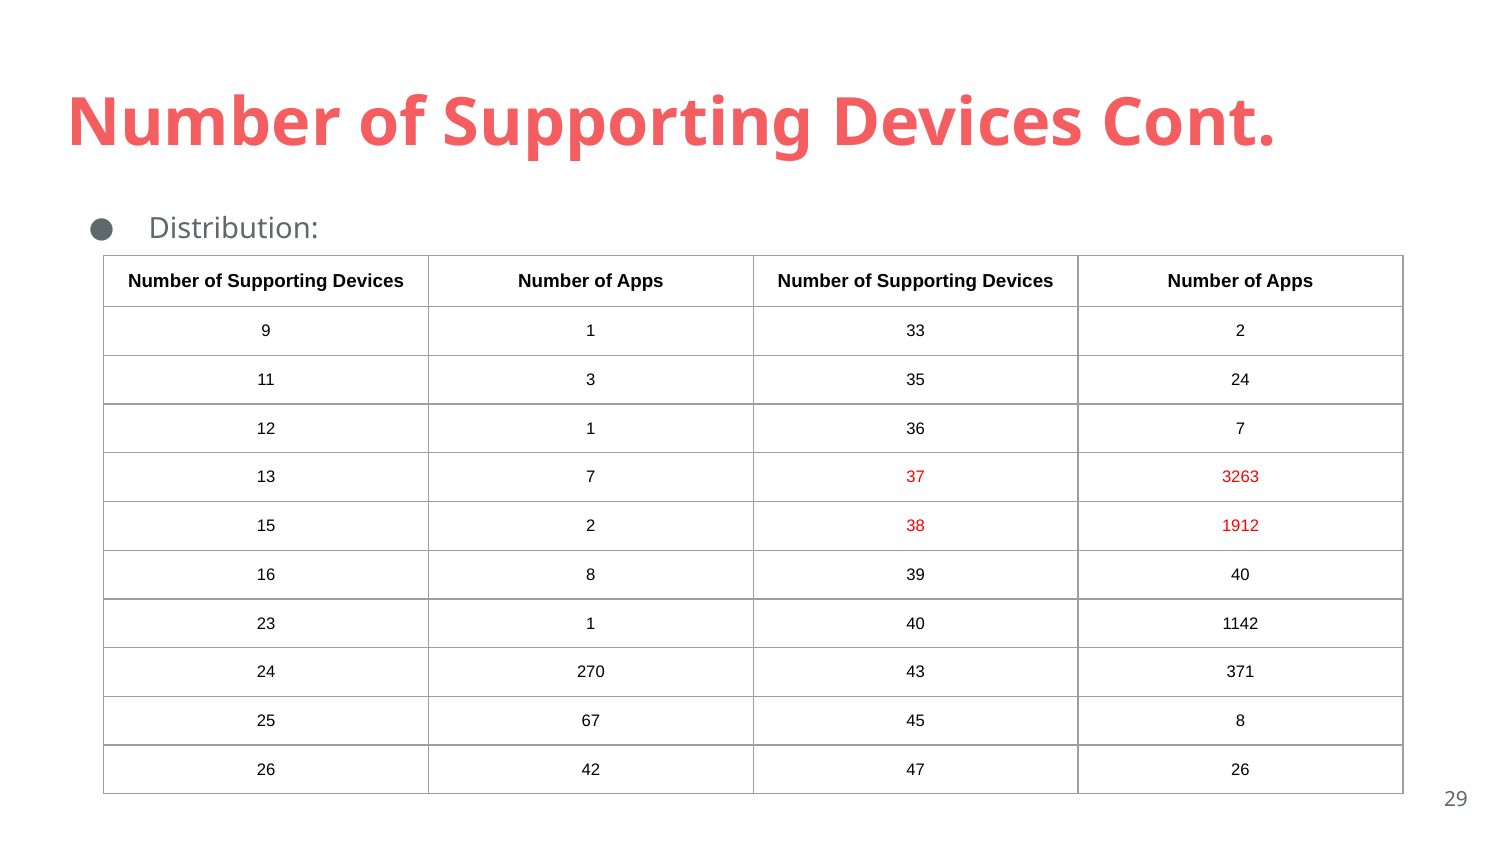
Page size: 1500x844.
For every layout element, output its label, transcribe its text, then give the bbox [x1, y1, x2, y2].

table_cell 13 [104, 453, 428, 501]
table_cell 35 [754, 356, 1077, 403]
table_cell 40 [754, 600, 1077, 647]
table_cell 33 [754, 307, 1077, 355]
table_cell 47 [754, 746, 1077, 793]
table_cell 1912 [1079, 502, 1402, 550]
table_cell 9 [104, 307, 428, 355]
table_cell 40 [1079, 551, 1402, 598]
table_cell 43 [754, 648, 1077, 696]
table_cell 2 [429, 502, 753, 550]
slide_number 29 [1392, 767, 1483, 833]
table_cell 24 [104, 648, 428, 696]
table_cell 7 [1079, 405, 1402, 452]
table_cell 24 [1079, 356, 1402, 403]
table_header Number of Apps [429, 256, 753, 306]
table_cell 3 [429, 356, 753, 403]
table_cell 26 [104, 746, 428, 793]
table_cell 38 [754, 502, 1077, 550]
table_header Number of Supporting Devices [754, 256, 1077, 306]
table_cell 1 [429, 405, 753, 452]
table_cell 371 [1079, 648, 1402, 696]
table_cell 23 [104, 600, 428, 647]
table_cell 8 [1079, 697, 1402, 744]
table_cell 12 [104, 405, 428, 452]
table_cell 39 [754, 551, 1077, 598]
table_cell 1142 [1079, 600, 1402, 647]
table_cell 1 [429, 307, 753, 355]
list Distribution: [51, 189, 708, 750]
table_cell 25 [104, 697, 428, 744]
table_cell 37 [754, 453, 1077, 501]
table_cell 16 [104, 551, 428, 598]
table_cell 26 [1079, 746, 1402, 793]
table_cell 2 [1079, 307, 1402, 355]
table_cell 8 [429, 551, 753, 598]
table_cell 42 [429, 746, 753, 793]
table_cell 36 [754, 405, 1077, 452]
table_cell 67 [429, 697, 753, 744]
table_header Number of Supporting Devices [104, 256, 428, 306]
table_cell 15 [104, 502, 428, 550]
table_header Number of Apps [1079, 256, 1402, 306]
title Number of Supporting Devices Cont. [51, 64, 1449, 167]
table_cell 7 [429, 453, 753, 501]
table_cell 3263 [1079, 453, 1402, 501]
table_cell 11 [104, 356, 428, 403]
table_cell 1 [429, 600, 753, 647]
table_cell 45 [754, 697, 1077, 744]
table_cell 270 [429, 648, 753, 696]
